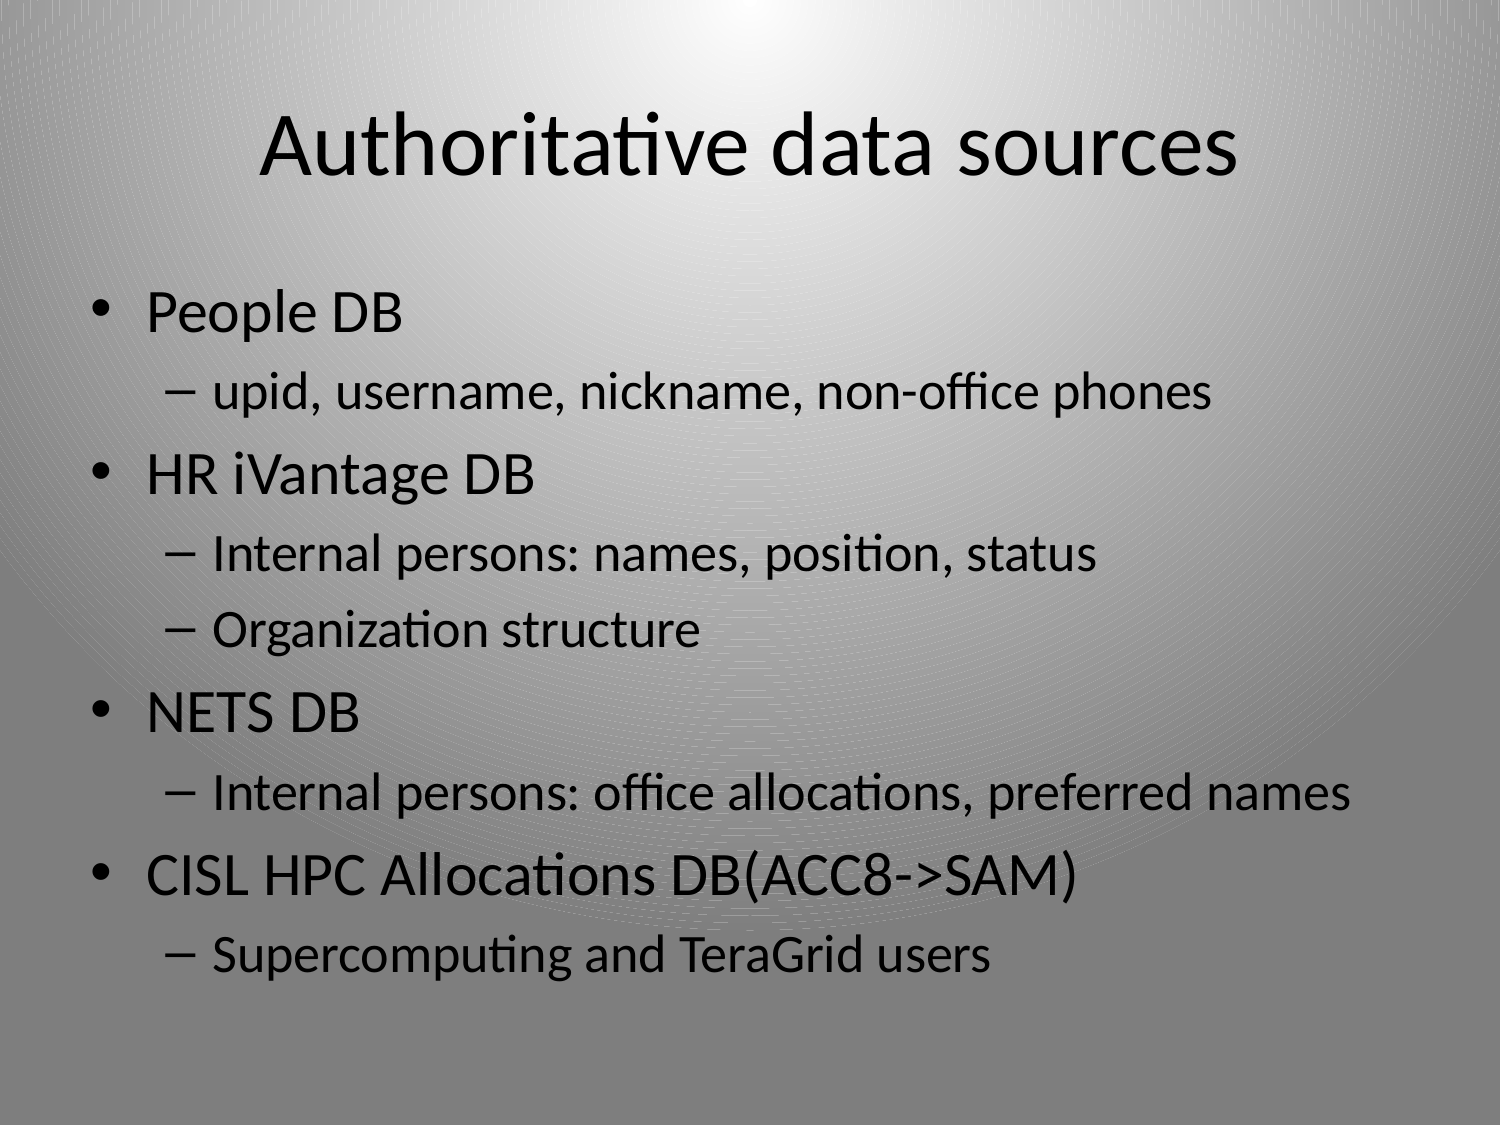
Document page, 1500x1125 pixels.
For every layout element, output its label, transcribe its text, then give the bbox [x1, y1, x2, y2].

title Authoritative data sources [75, 45, 1425, 233]
list People DB upid, username, nickname, non-office phones HR iVantage DB Internal persons: names, position, status Organization structure NETS DB Internal persons: office allocations, preferred names CISL HPC Allocations DB(ACC8->SAM) Supercomputing and TeraGrid users [75, 262, 1425, 1005]
